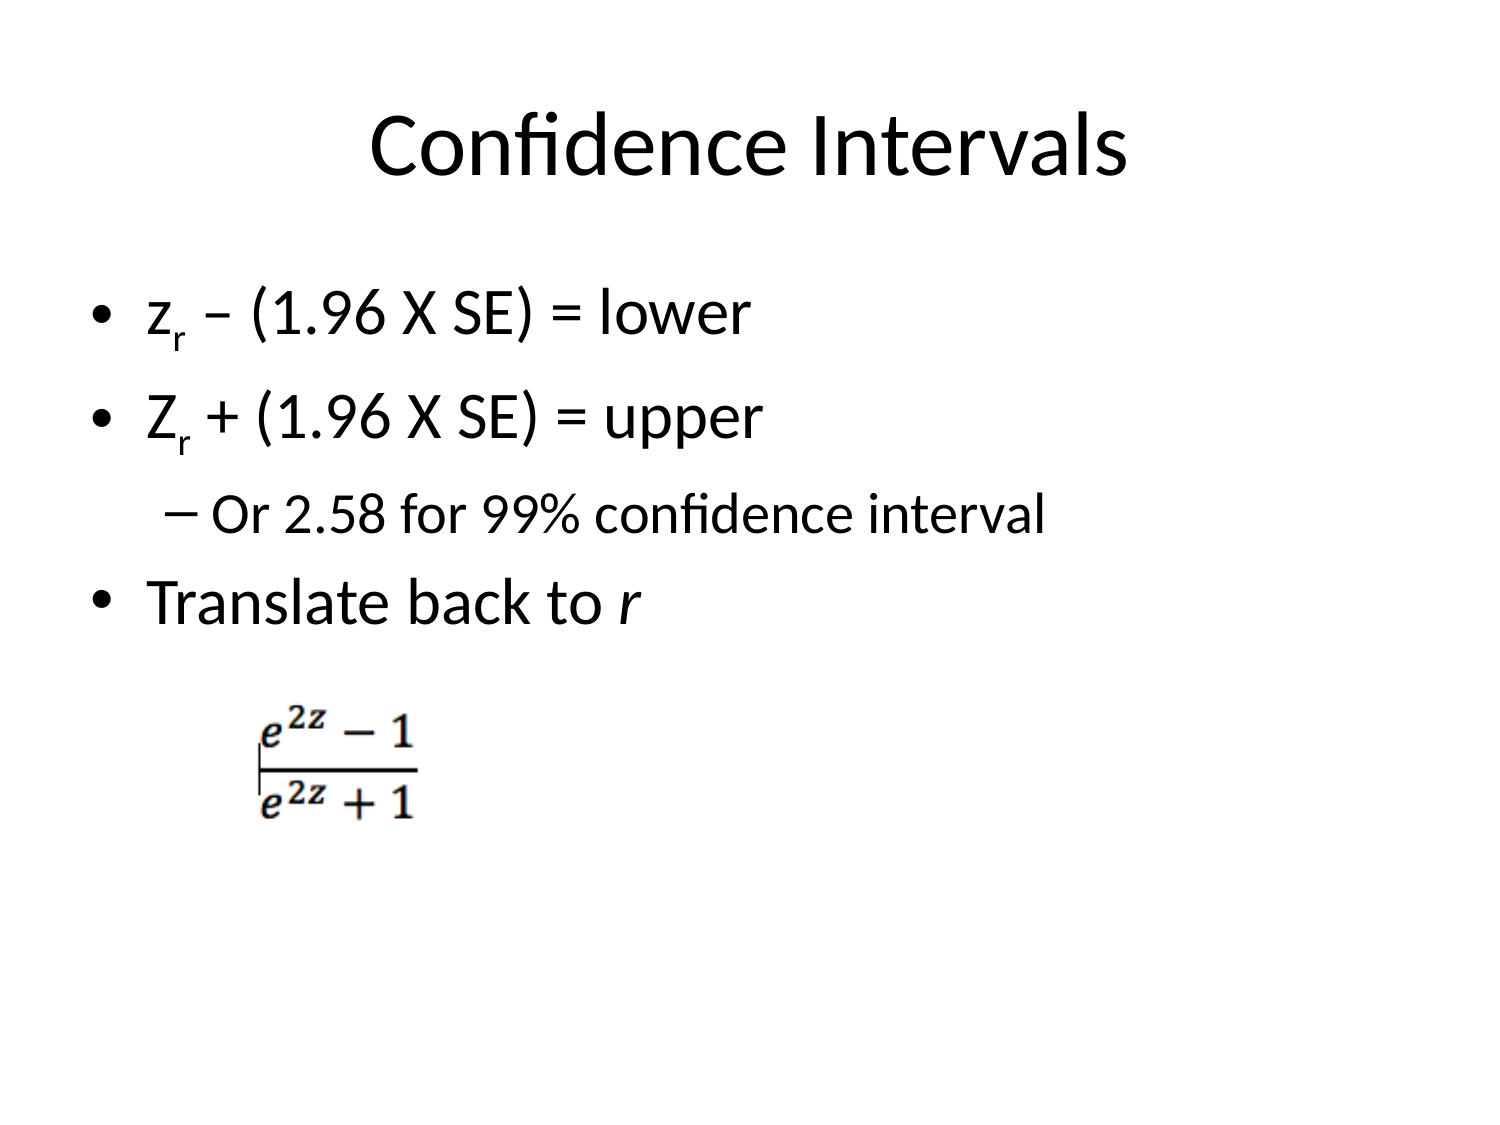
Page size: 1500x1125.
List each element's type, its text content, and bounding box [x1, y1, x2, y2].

title Confidence Intervals [75, 45, 1425, 233]
picture [217, 662, 479, 865]
list zr – (1.96 X SE) = lower Zr + (1.96 X SE) = upper Or 2.58 for 99% confidence interval Translate back to r [75, 260, 1425, 1003]
